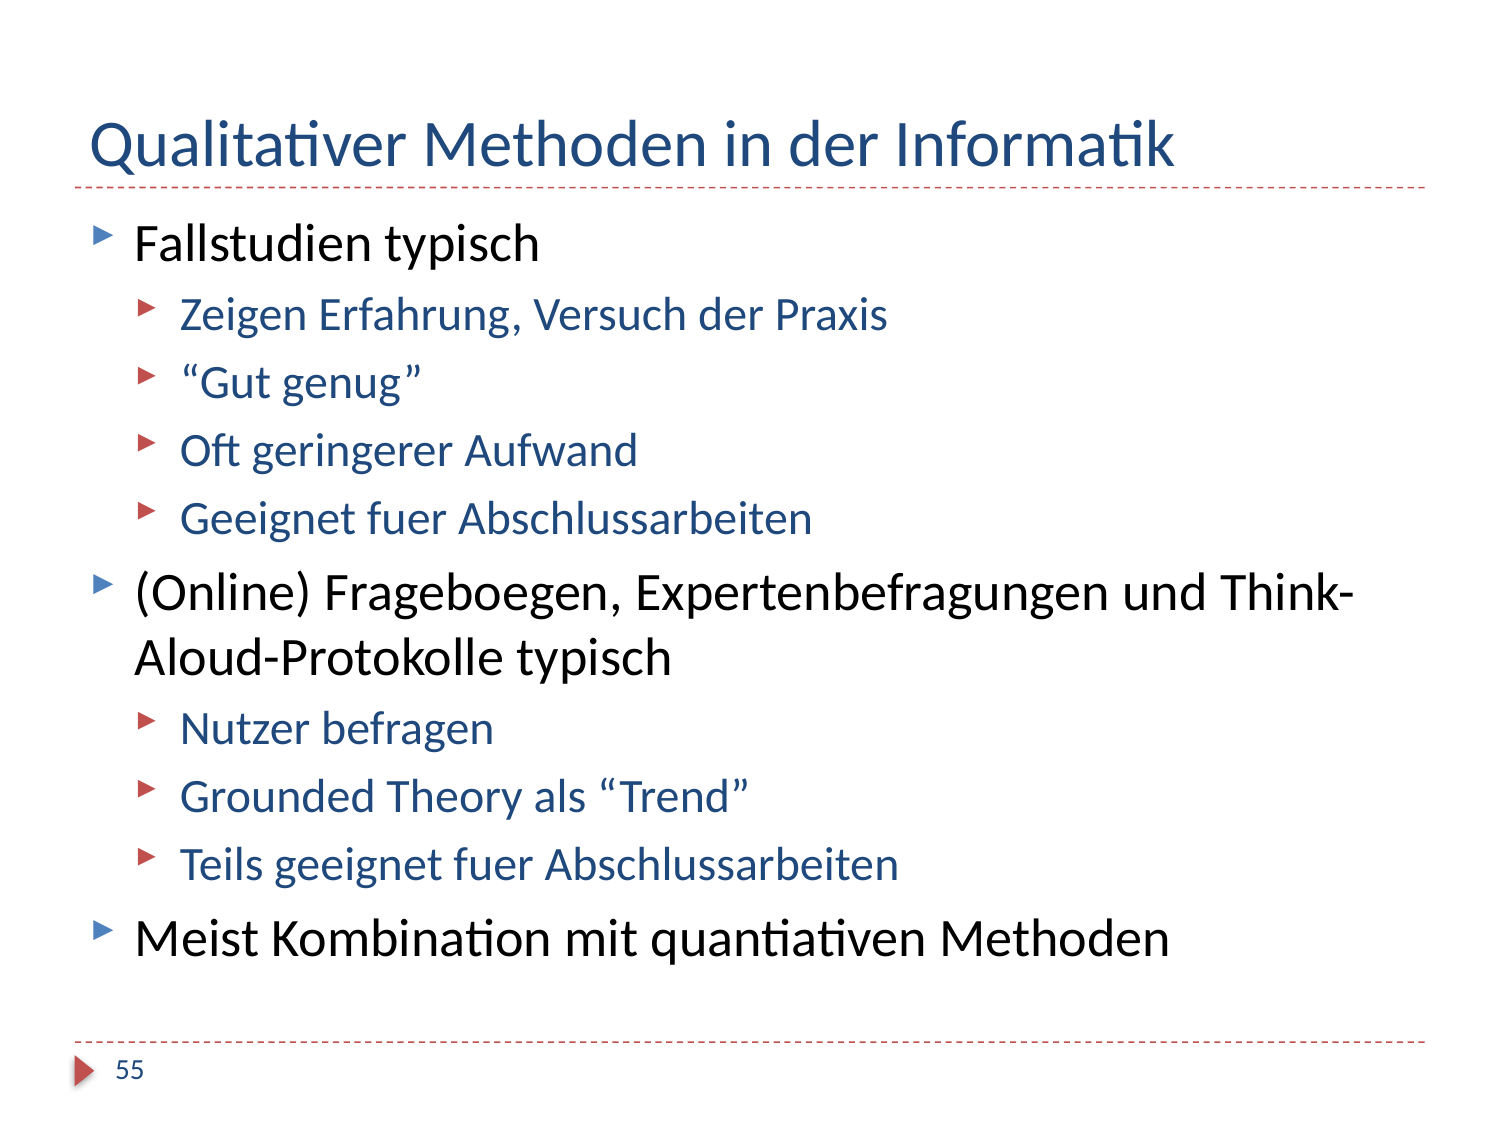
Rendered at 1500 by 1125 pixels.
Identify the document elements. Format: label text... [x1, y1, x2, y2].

list Fallstudien typisch Zeigen Erfahrung, Versuch der Praxis “Gut genug” Oft geringerer Aufwand Geeignet fuer Abschlussarbeiten (Online) Frageboegen, Expertenbefragungen und Think-Aloud-Protokolle typisch Nutzer befragen Grounded Theory als “Trend” Teils geeignet fuer Abschlussarbeiten Meist Kombination mit quantiativen Methoden [75, 200, 1425, 1010]
title Qualitativer Methoden in der Informatik [75, 24, 1425, 188]
slide_number 55 [100, 1042, 426, 1103]
